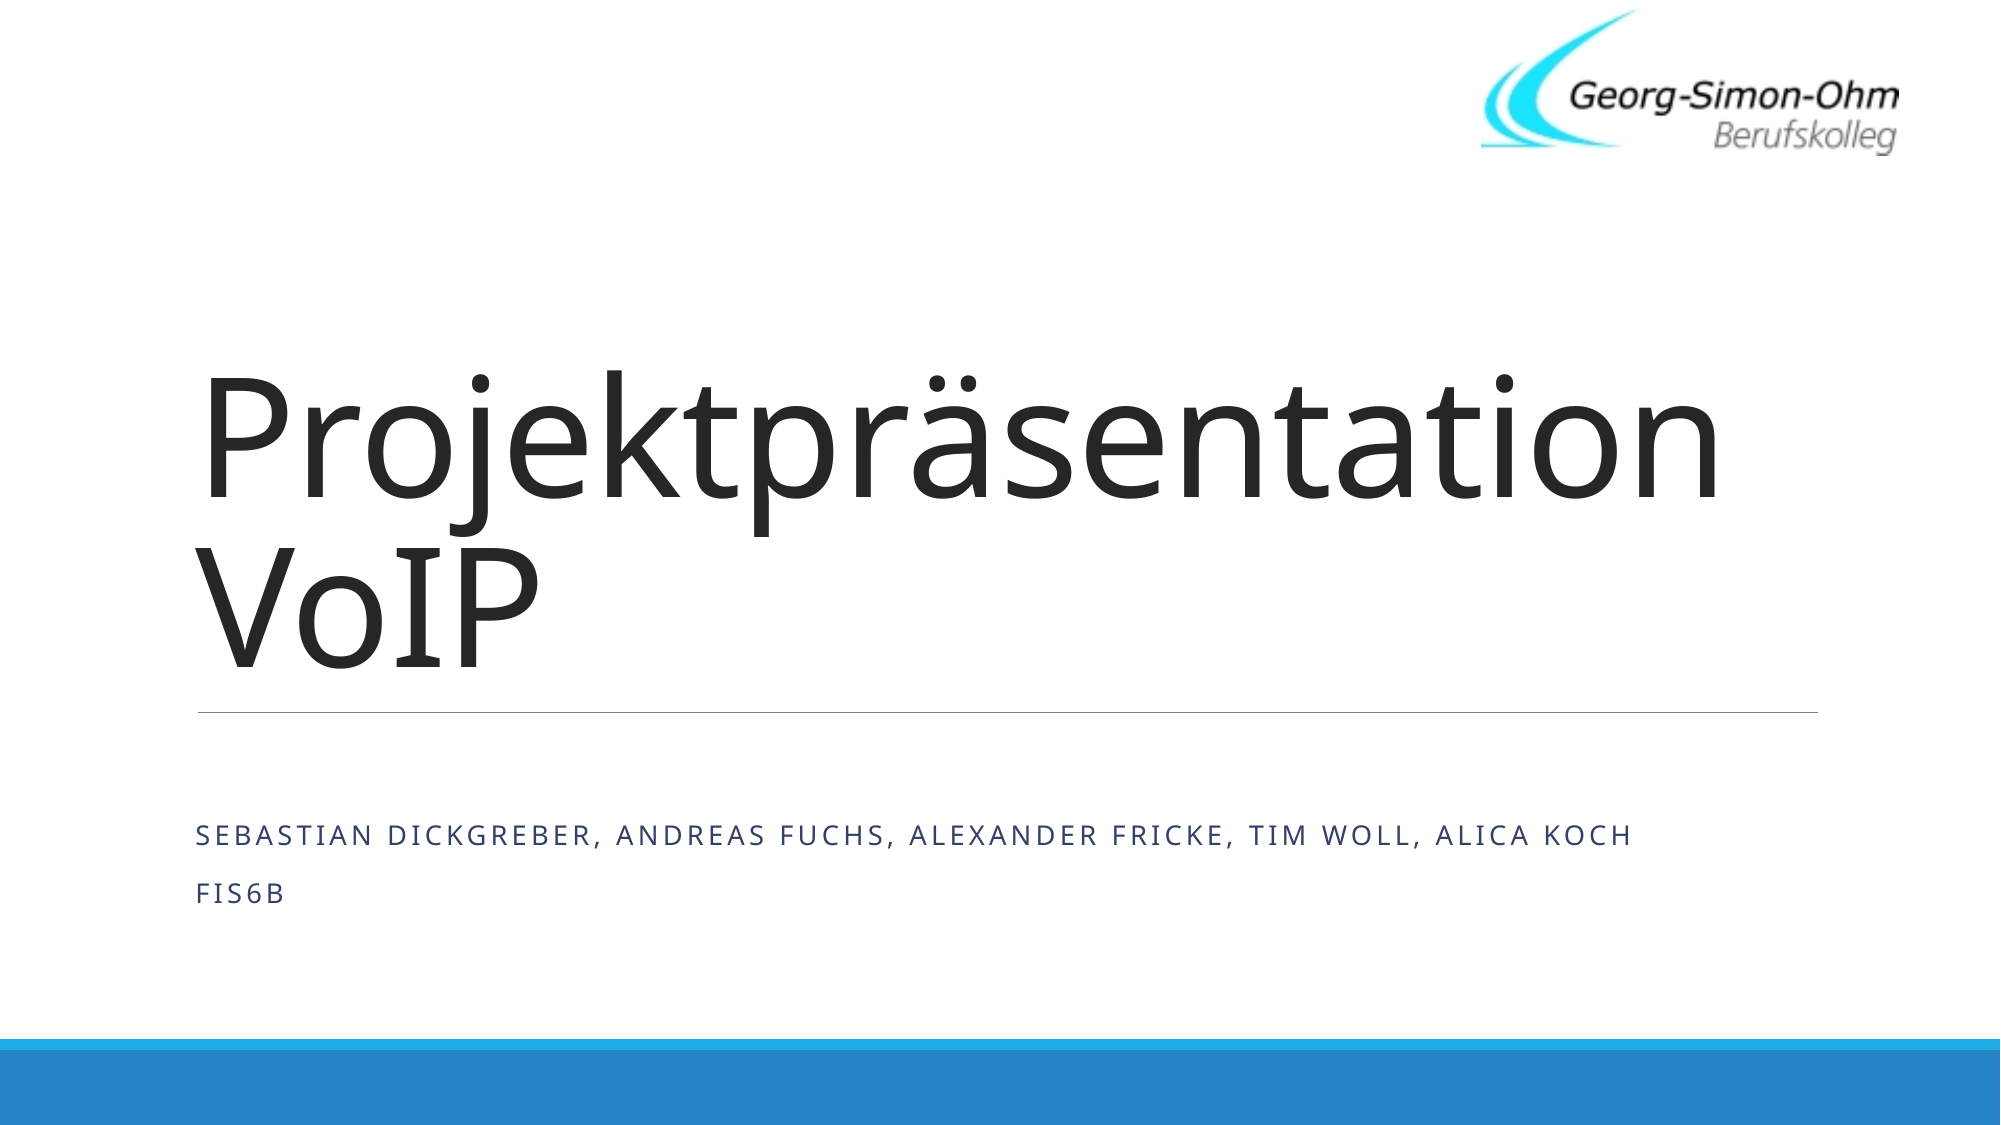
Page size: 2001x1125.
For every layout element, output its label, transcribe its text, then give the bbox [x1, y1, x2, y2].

picture [1480, 9, 1899, 157]
title Projektpräsentation VoIP [180, 145, 1830, 710]
subtitle Sebastian Dickgreber, Andreas Fuchs, Alexander Fricke, Tim Woll, Alica Koch fis6b [180, 730, 1831, 919]
